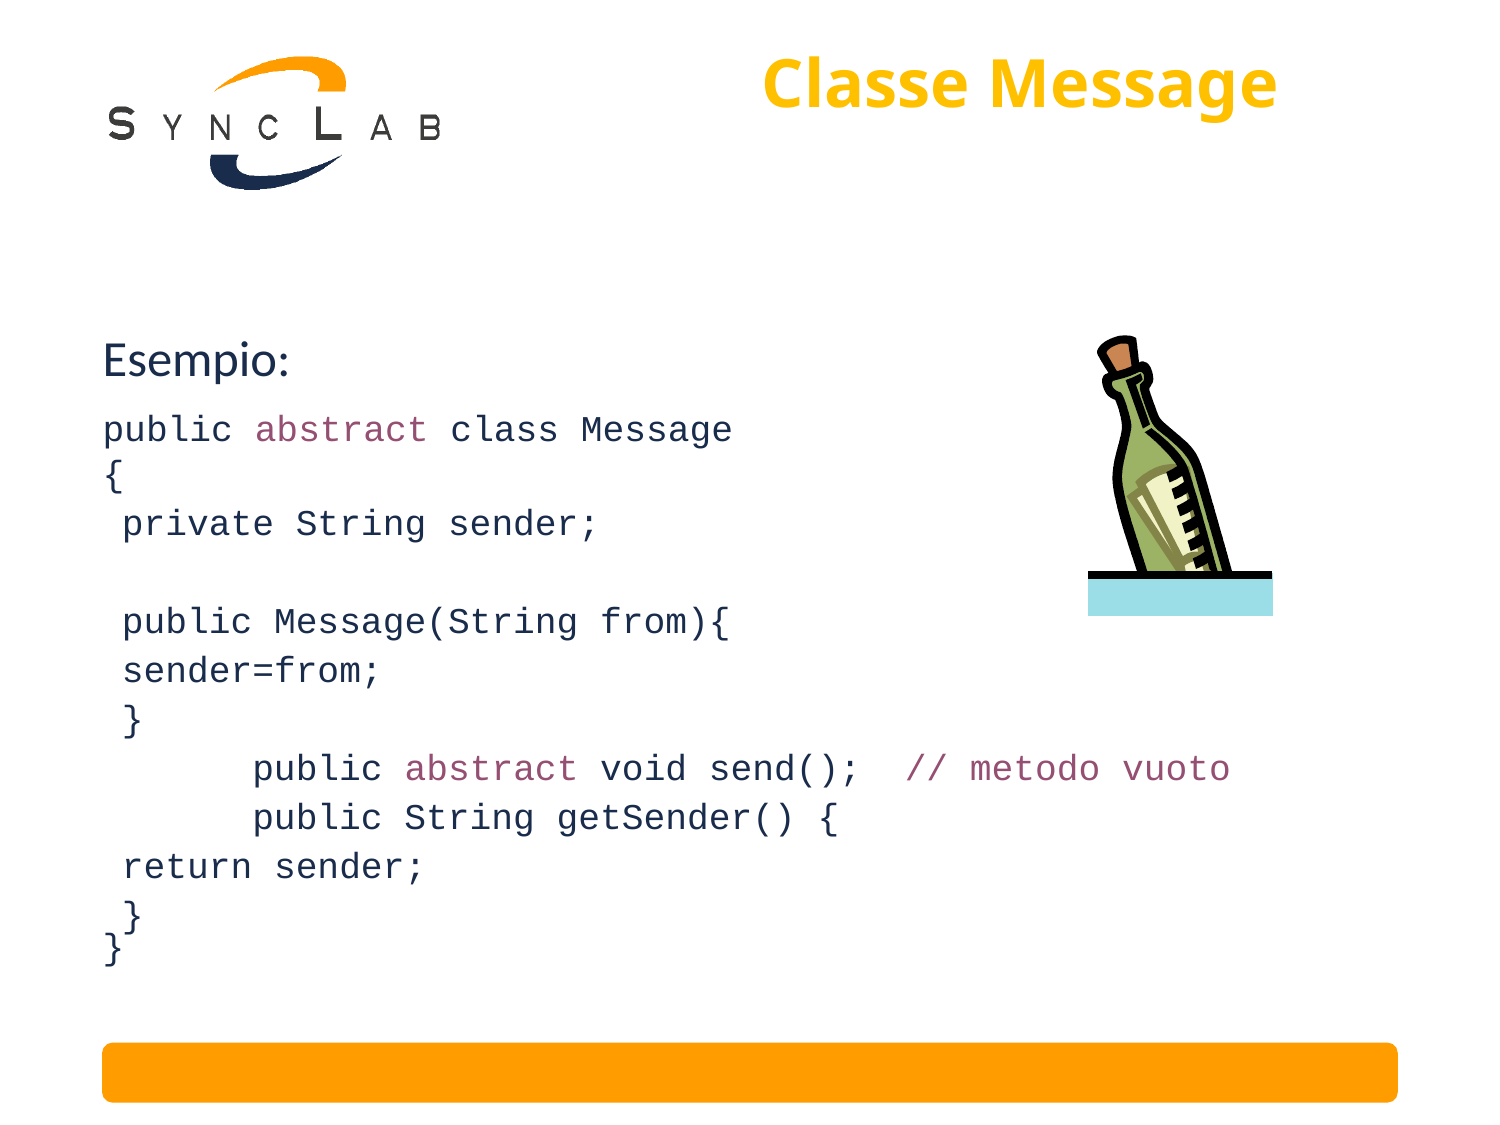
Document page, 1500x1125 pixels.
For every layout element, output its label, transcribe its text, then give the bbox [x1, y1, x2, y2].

picture [103, 52, 445, 193]
list Esempio: public abstract class Message { private String sender; public Message(String from){ sender=from; } public abstract void send(); // metodo vuoto public String getSender() { return sender; } } [87, 324, 1463, 975]
title Classe Message [601, 29, 1439, 142]
picture [1087, 331, 1277, 620]
